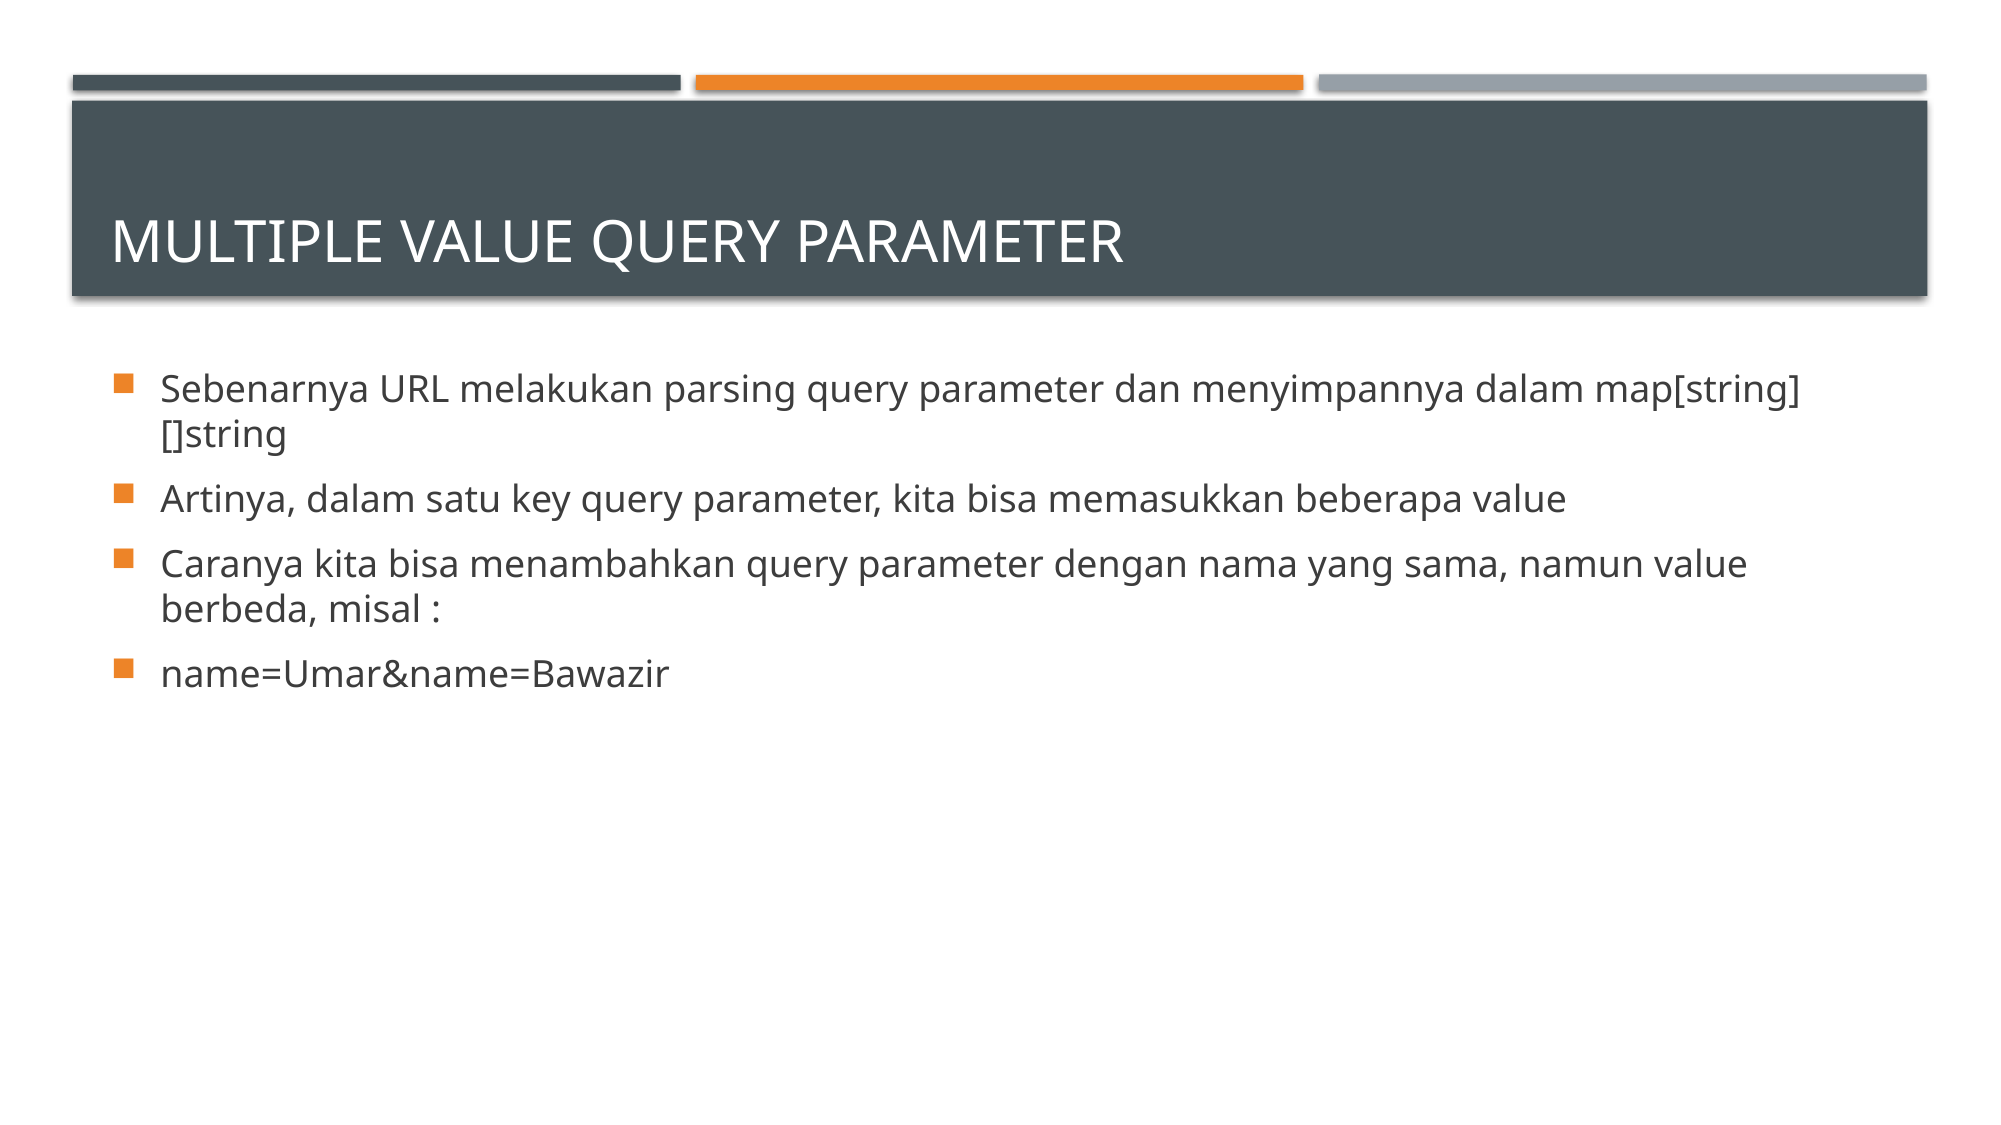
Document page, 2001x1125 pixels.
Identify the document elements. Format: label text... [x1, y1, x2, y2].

list Sebenarnya URL melakukan parsing query parameter dan menyimpannya dalam map[string][]string Artinya, dalam satu key query parameter, kita bisa memasukkan beberapa value Caranya kita bisa menambahkan query parameter dengan nama yang sama, namun value berbeda, misal : name=Umar&name=Bawazir [95, 357, 1905, 962]
title Multiple Value Query Parameter [95, 115, 1905, 282]
